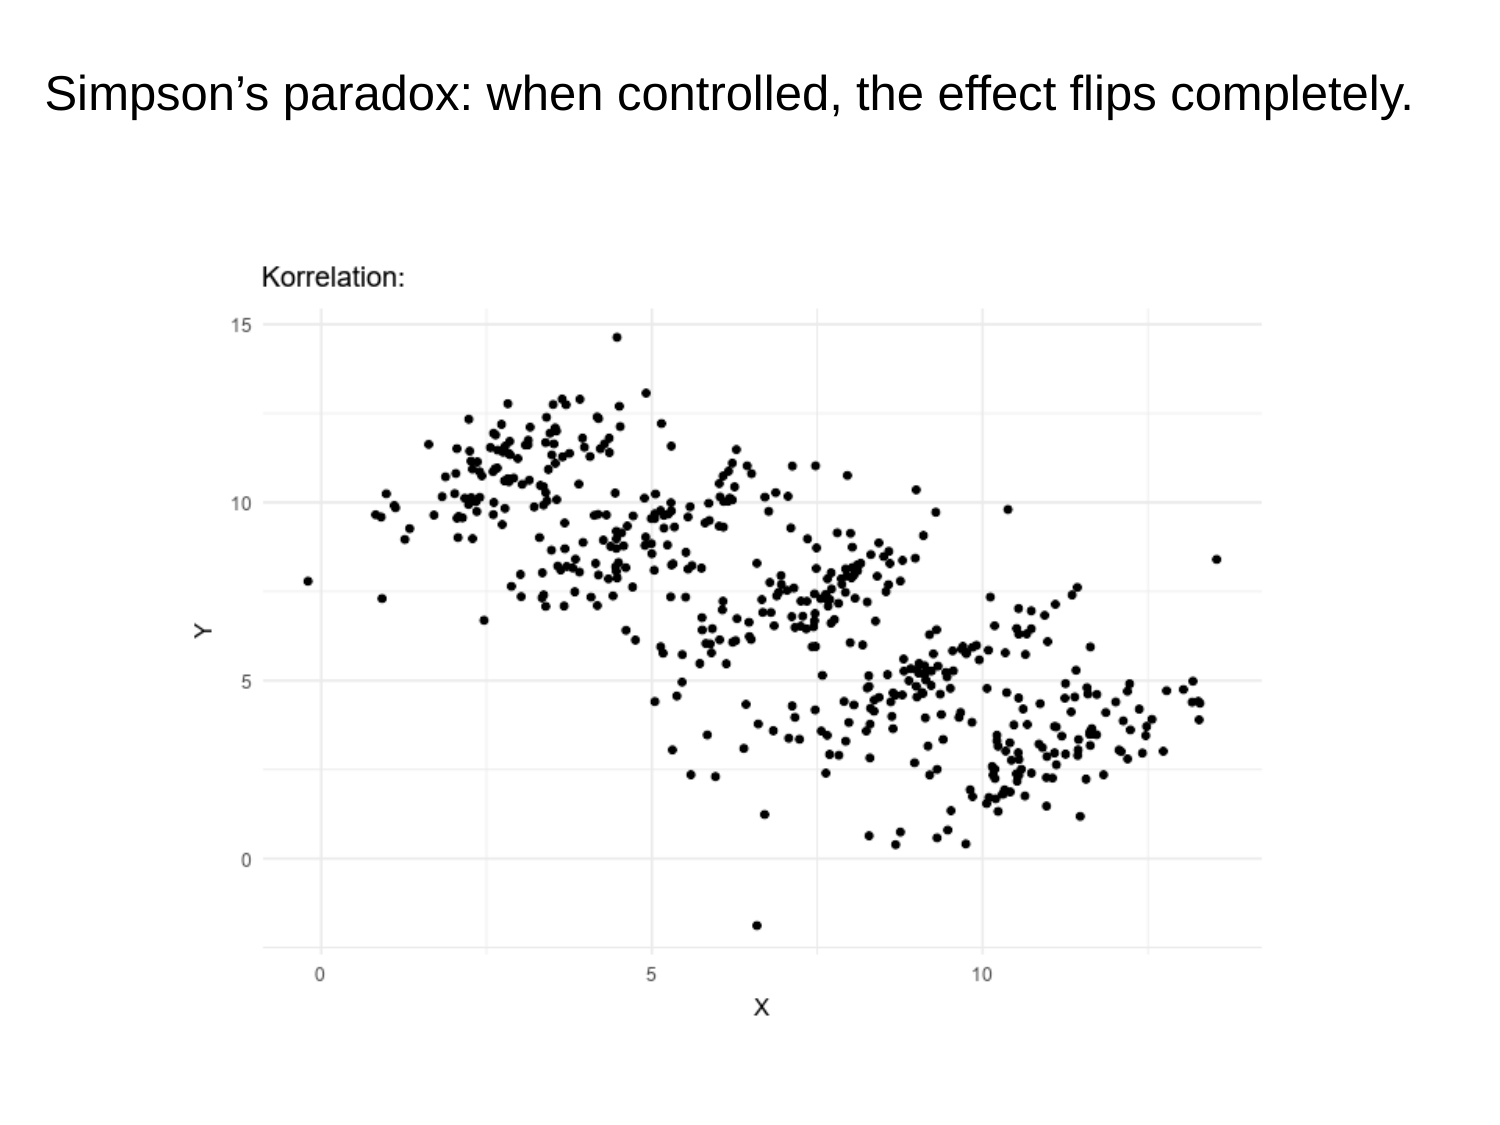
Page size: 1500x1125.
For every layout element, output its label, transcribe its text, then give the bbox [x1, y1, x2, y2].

title Simpson’s paradox: when controlled, the effect flips completely. [29, 46, 1486, 177]
picture [178, 251, 1274, 1033]
